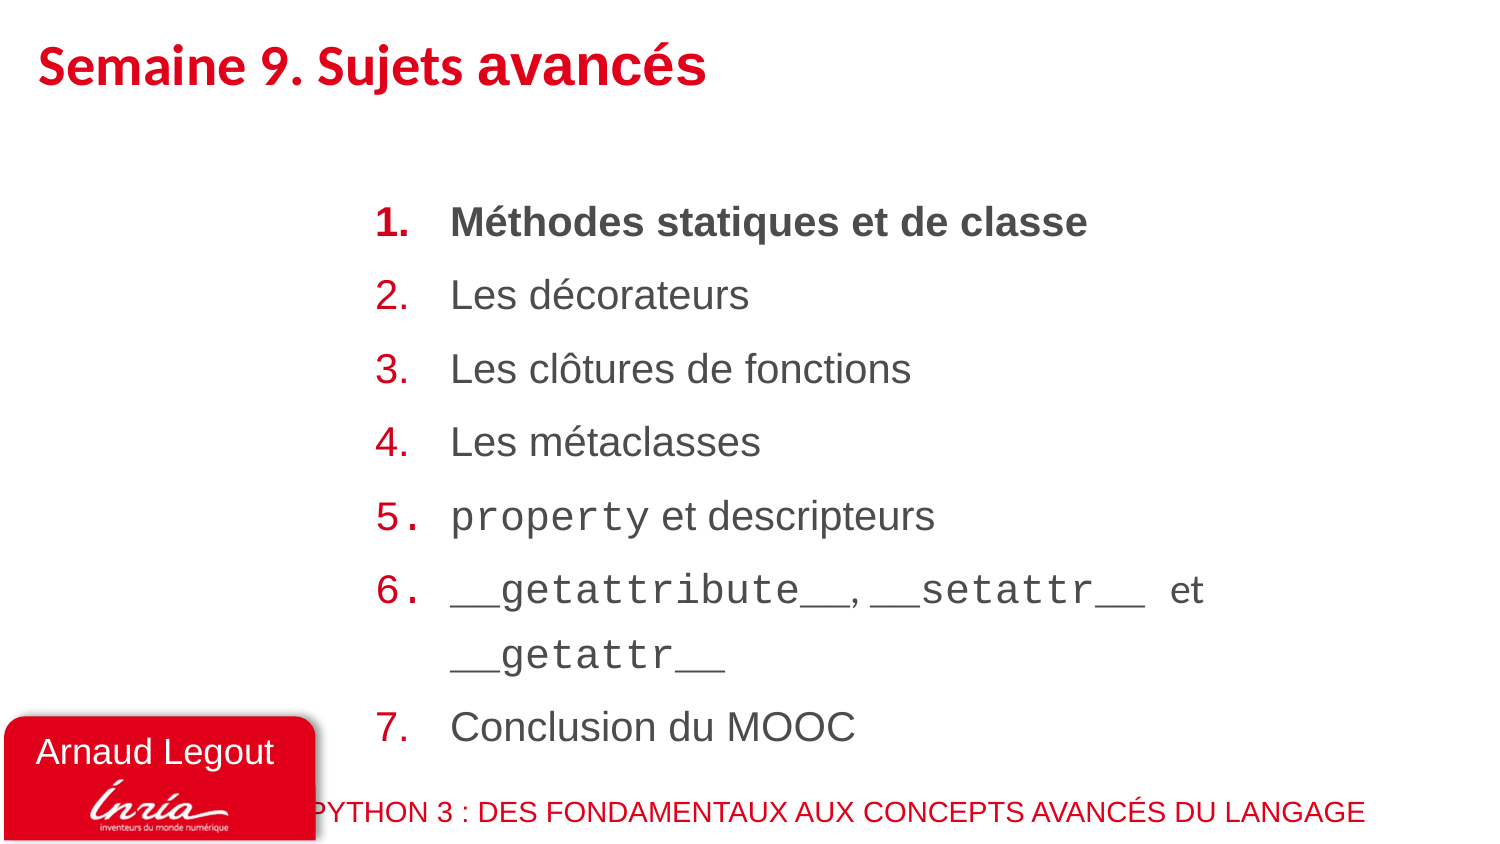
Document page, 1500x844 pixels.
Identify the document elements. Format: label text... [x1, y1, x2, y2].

list Méthodes statiques et de classe Les décorateurs Les clôtures de fonctions Les métaclasses property et descripteurs __getattribute__, __setattr__ et __getattr__ Conclusion du MOOC [360, 172, 1455, 784]
list Python 3 : des fondamentaux aux concepts avancés du langage [324, 785, 1455, 844]
title Semaine 9. Sujets avancés [23, 19, 1399, 162]
text_box [13, 715, 317, 842]
text_box [3, 838, 80, 842]
text_box Arnaud Legout [0, 719, 307, 838]
picture [84, 773, 235, 840]
